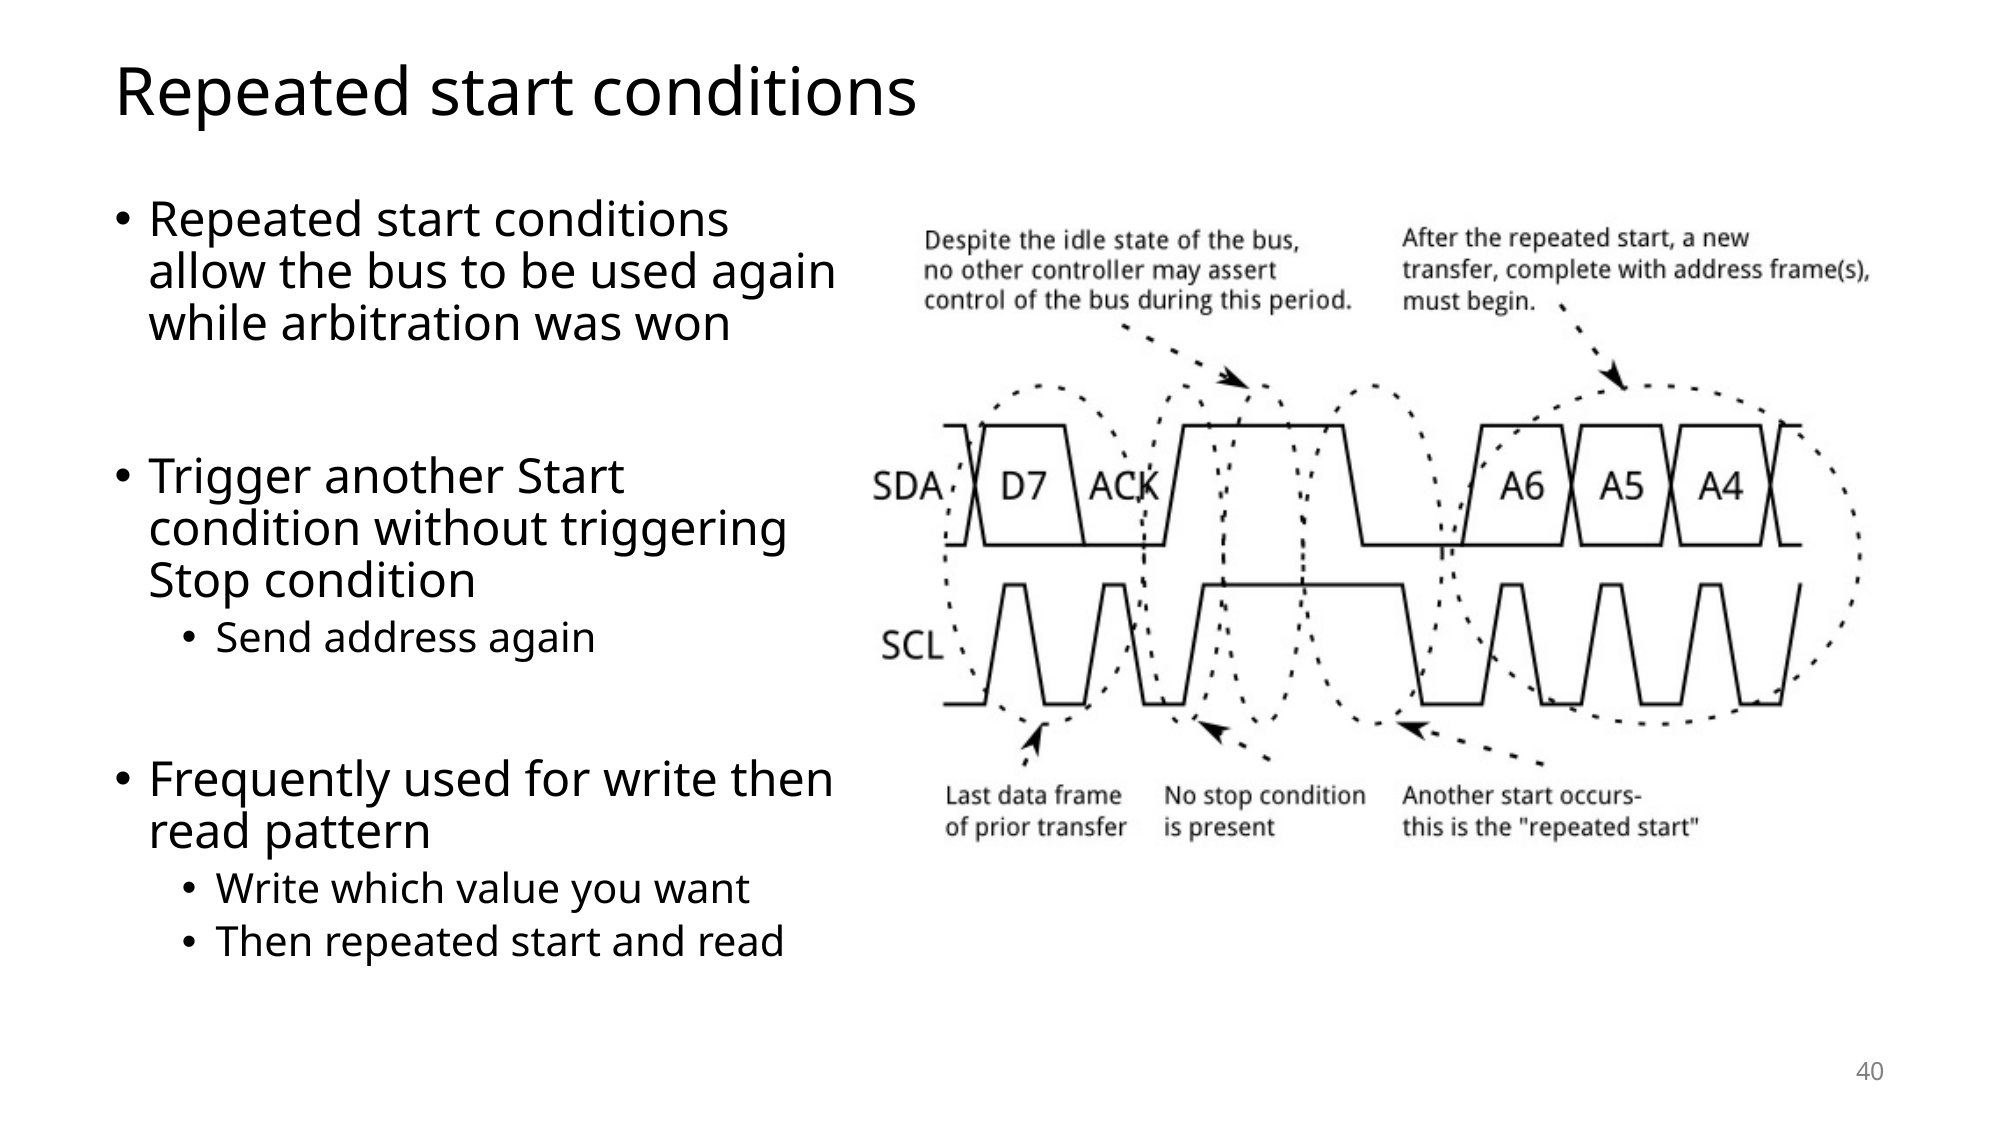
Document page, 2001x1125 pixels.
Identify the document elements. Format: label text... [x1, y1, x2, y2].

list Repeated start conditions allow the bus to be used again while arbitration was won Trigger another Start condition without triggering Stop condition Send address again Frequently used for write then read pattern Write which value you want Then repeated start and read [99, 187, 866, 1013]
title Repeated start conditions [99, 37, 1900, 150]
slide_number 40 [1749, 1042, 1900, 1103]
picture [846, 187, 1900, 864]
